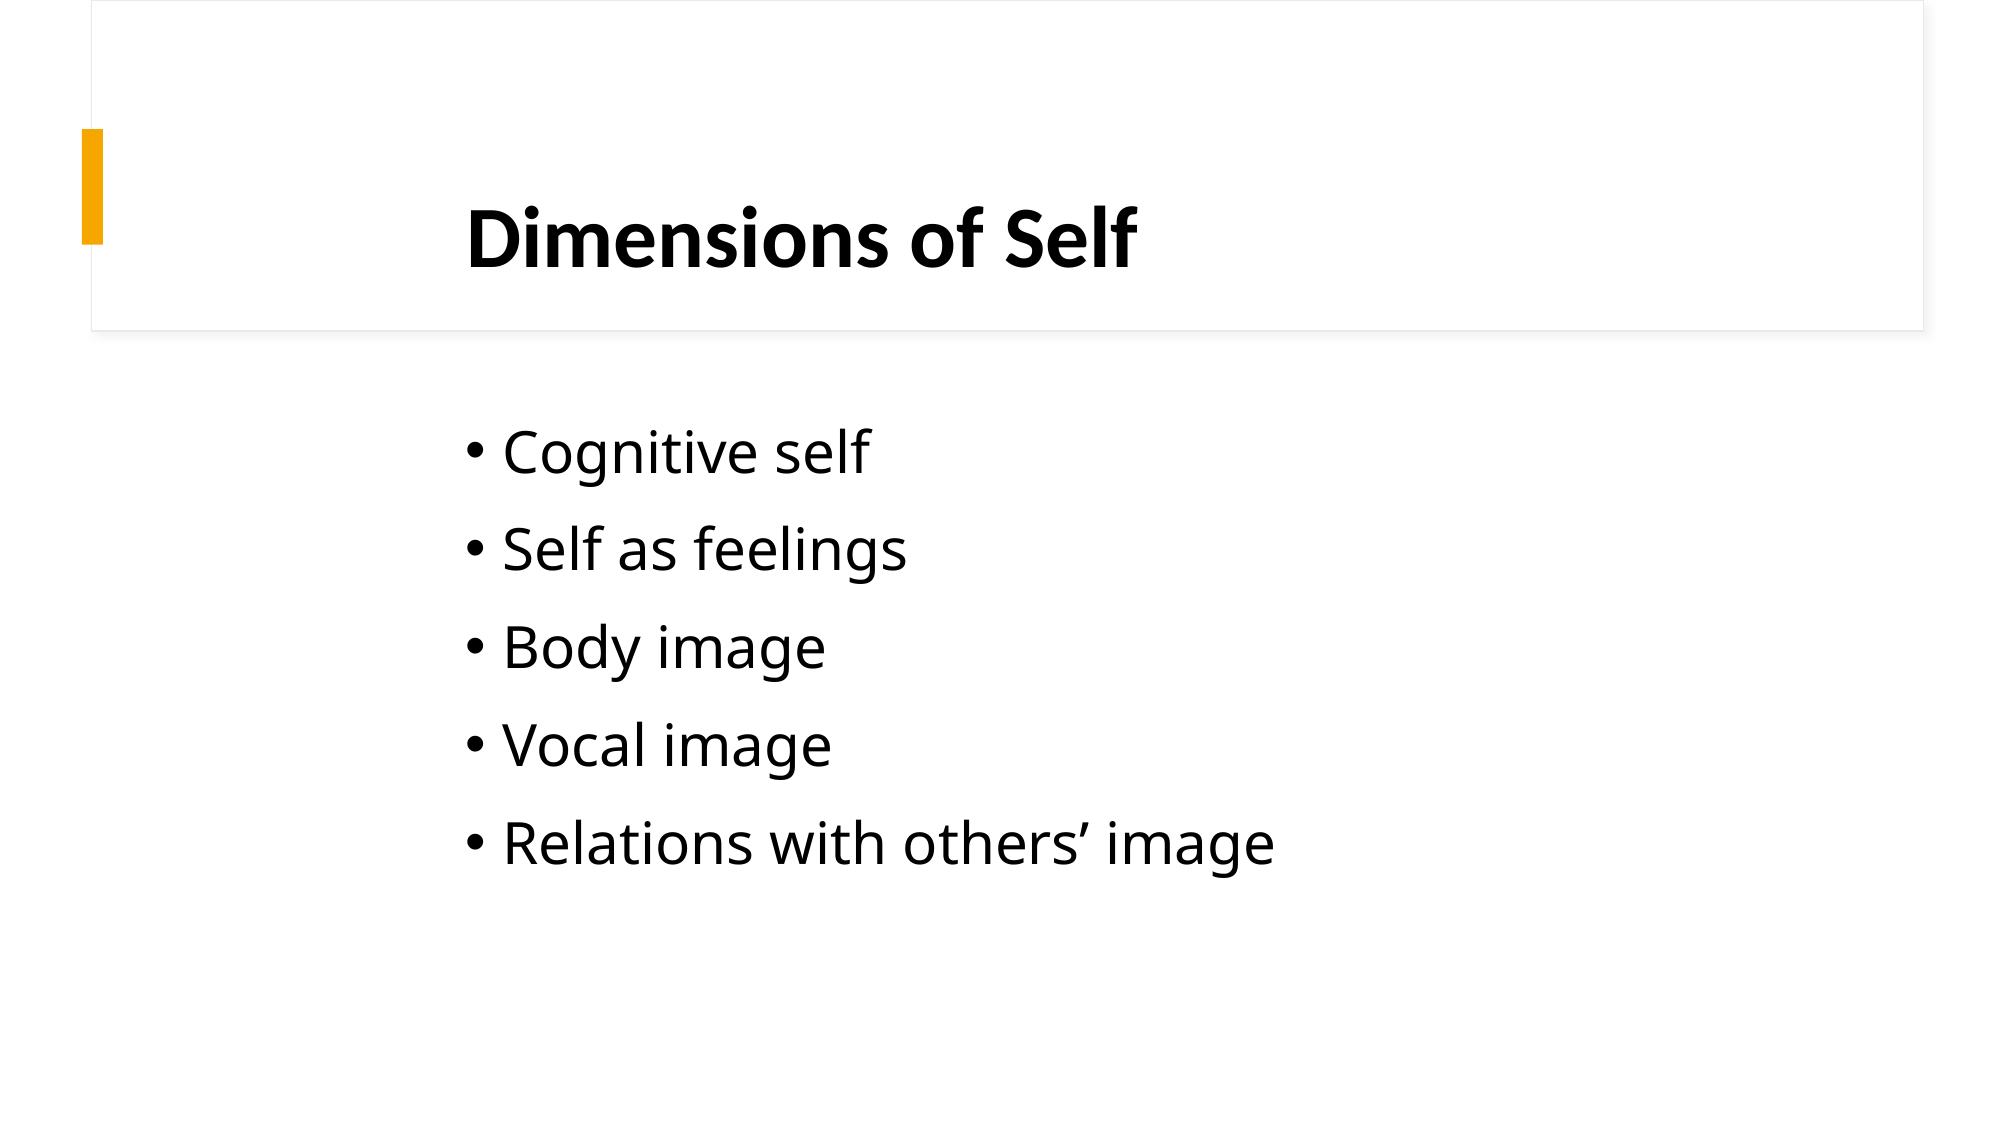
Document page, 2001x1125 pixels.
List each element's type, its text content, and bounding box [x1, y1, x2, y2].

text_box Dimensions of Self [249, 149, 1375, 315]
list Cognitive self Self as feelings Body image Vocal image Relations with others’ image [450, 400, 1375, 1001]
